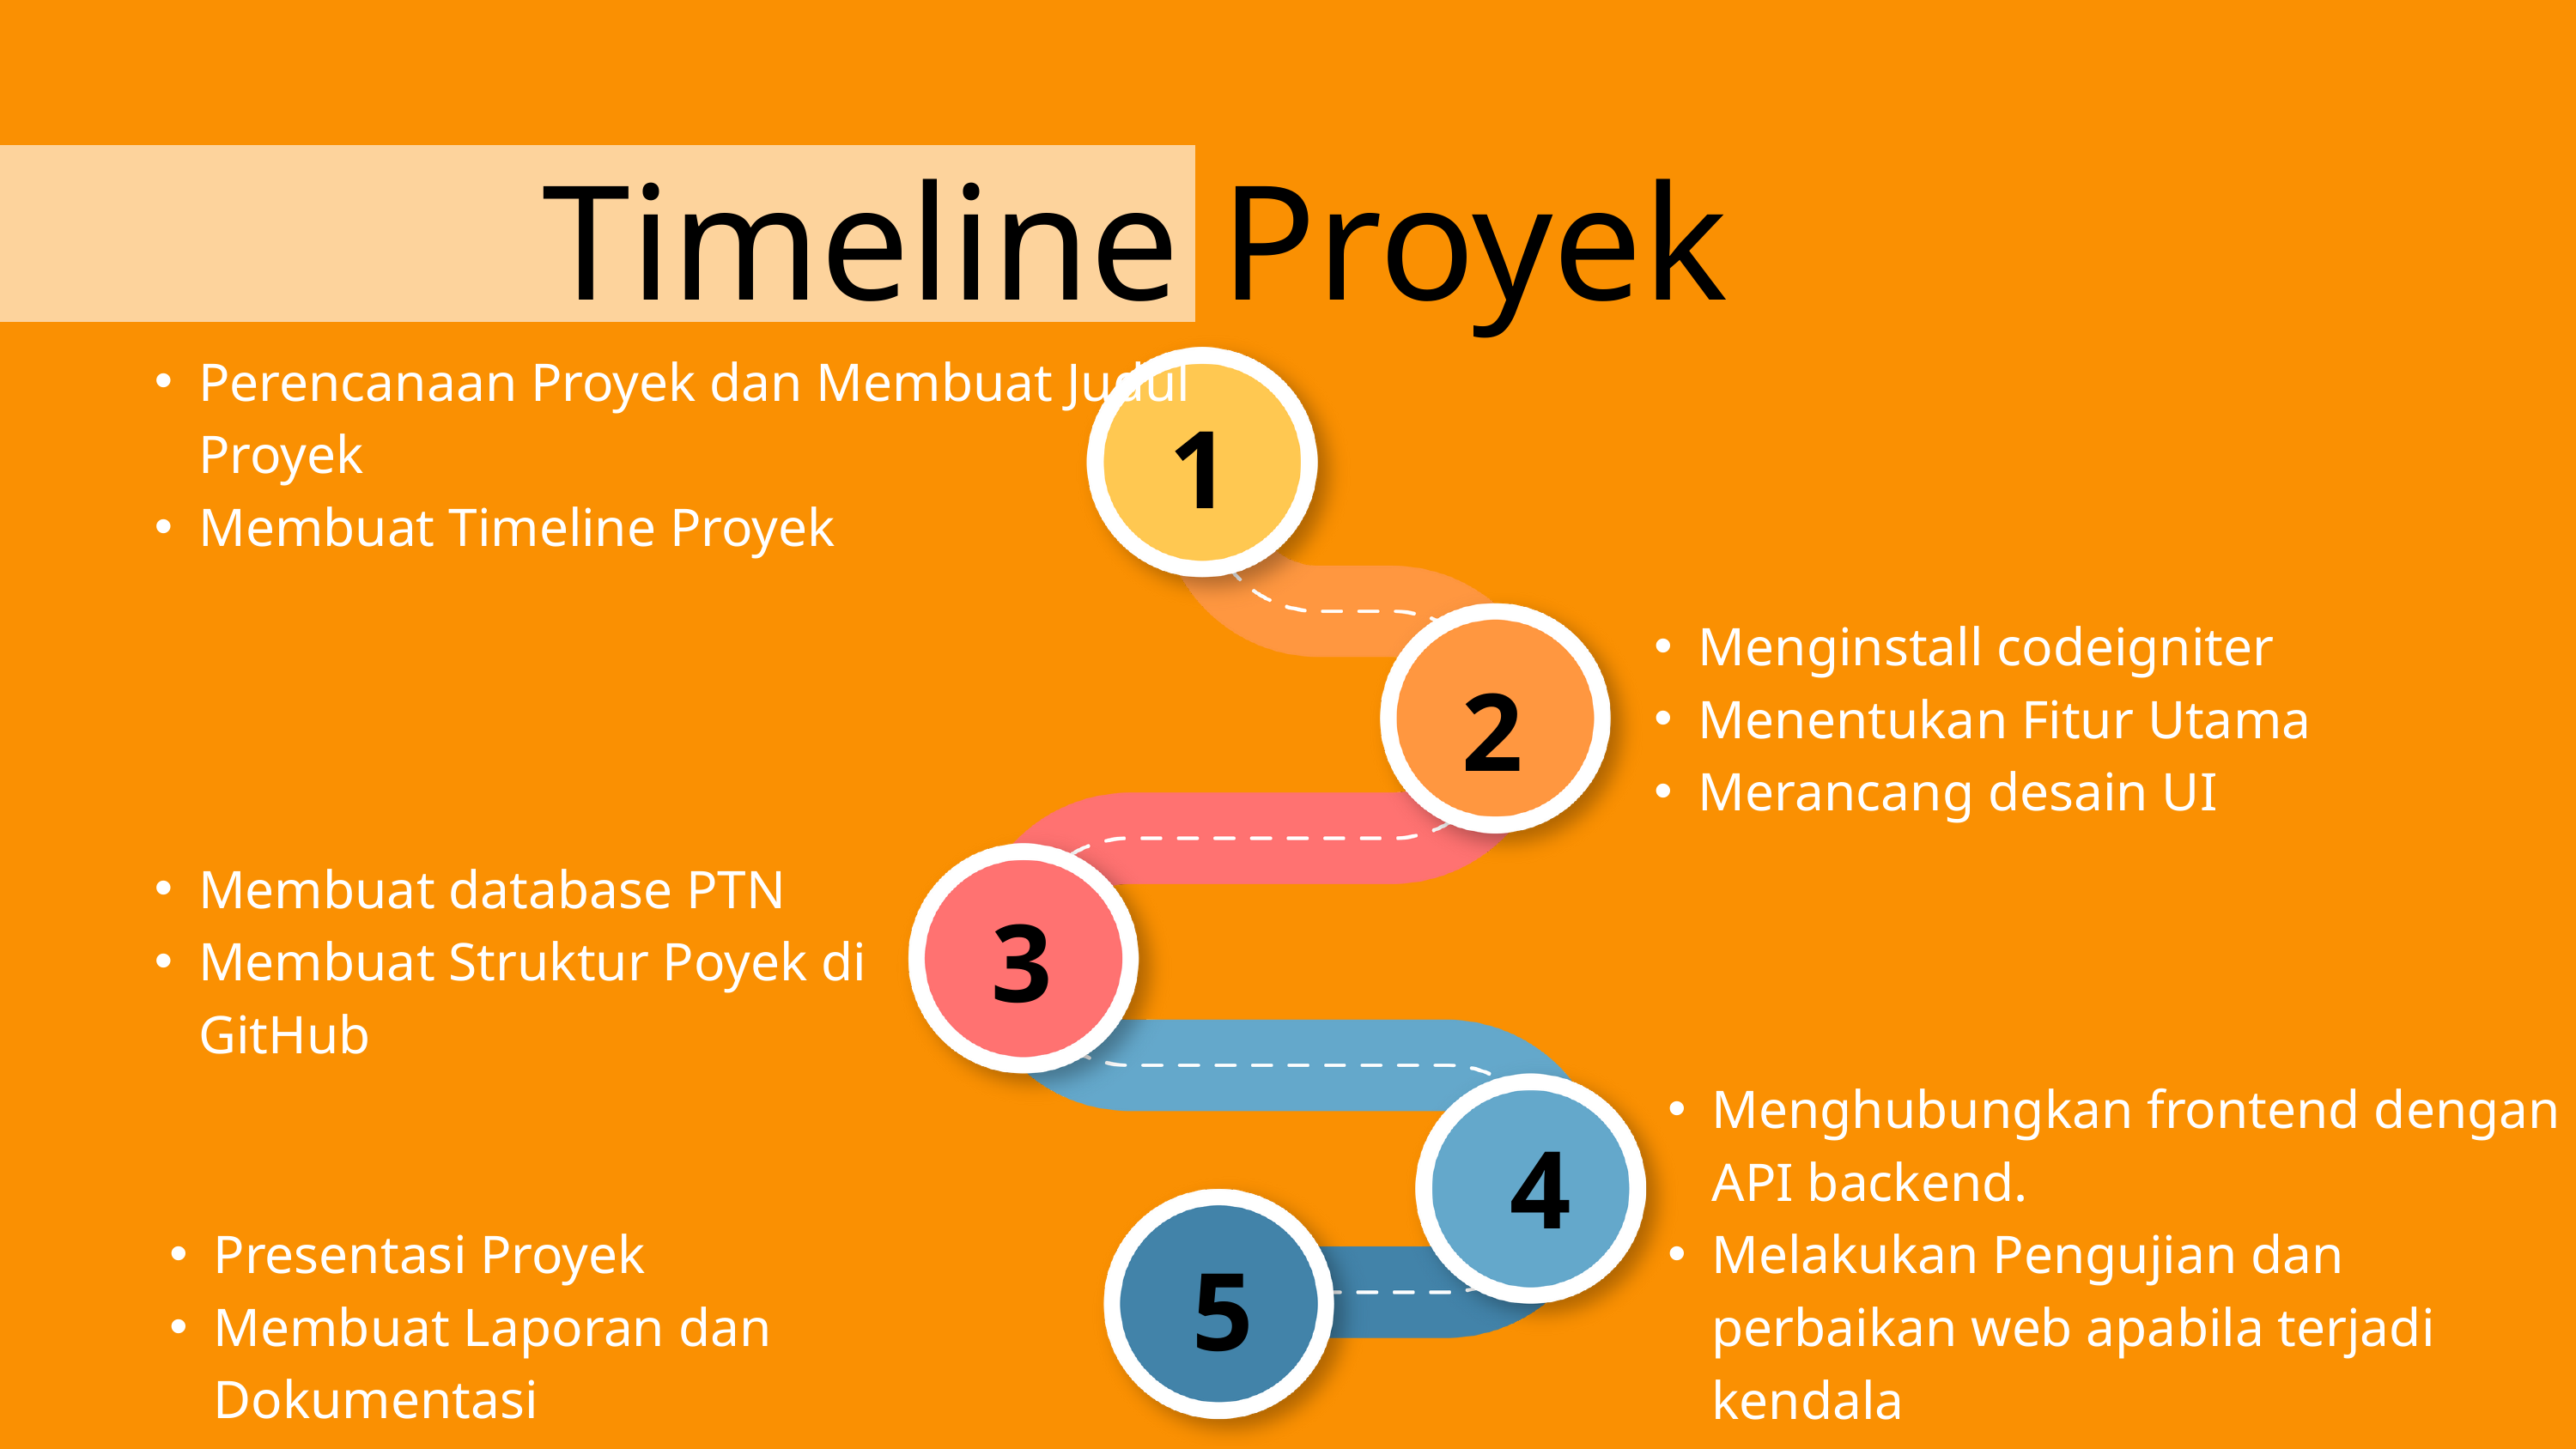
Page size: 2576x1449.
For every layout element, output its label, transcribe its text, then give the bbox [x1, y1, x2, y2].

text_box [896, 335, 1680, 1446]
text_box 2 [1404, 642, 1581, 793]
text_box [0, 144, 1196, 323]
text_box Presentasi Proyek Membuat Laporan dan Dokumentasi [125, 1211, 1023, 1449]
text_box Menginstall codeigniter Menentukan Fitur Utama Merancang desain UI [1610, 603, 2576, 840]
text_box Membuat database PTN Membuat Struktur Poyek di GitHub [110, 846, 1007, 1083]
text_box 5 [1135, 1222, 1311, 1373]
text_box 3 [1007, 873, 1110, 1023]
text_box 1 [1112, 379, 1288, 530]
text_box 4 [1453, 1100, 1623, 1251]
text_box Menghubungkan frontend dengan API backend. Melakukan Pengujian dan perbaikan web apabila terjadi kendala [1623, 1066, 2576, 1449]
text_box Timeline Proyek [177, 155, 2093, 332]
text_box Perencanaan Proyek dan Membuat Judul Proyek Membuat Timeline Proyek [110, 338, 1196, 576]
